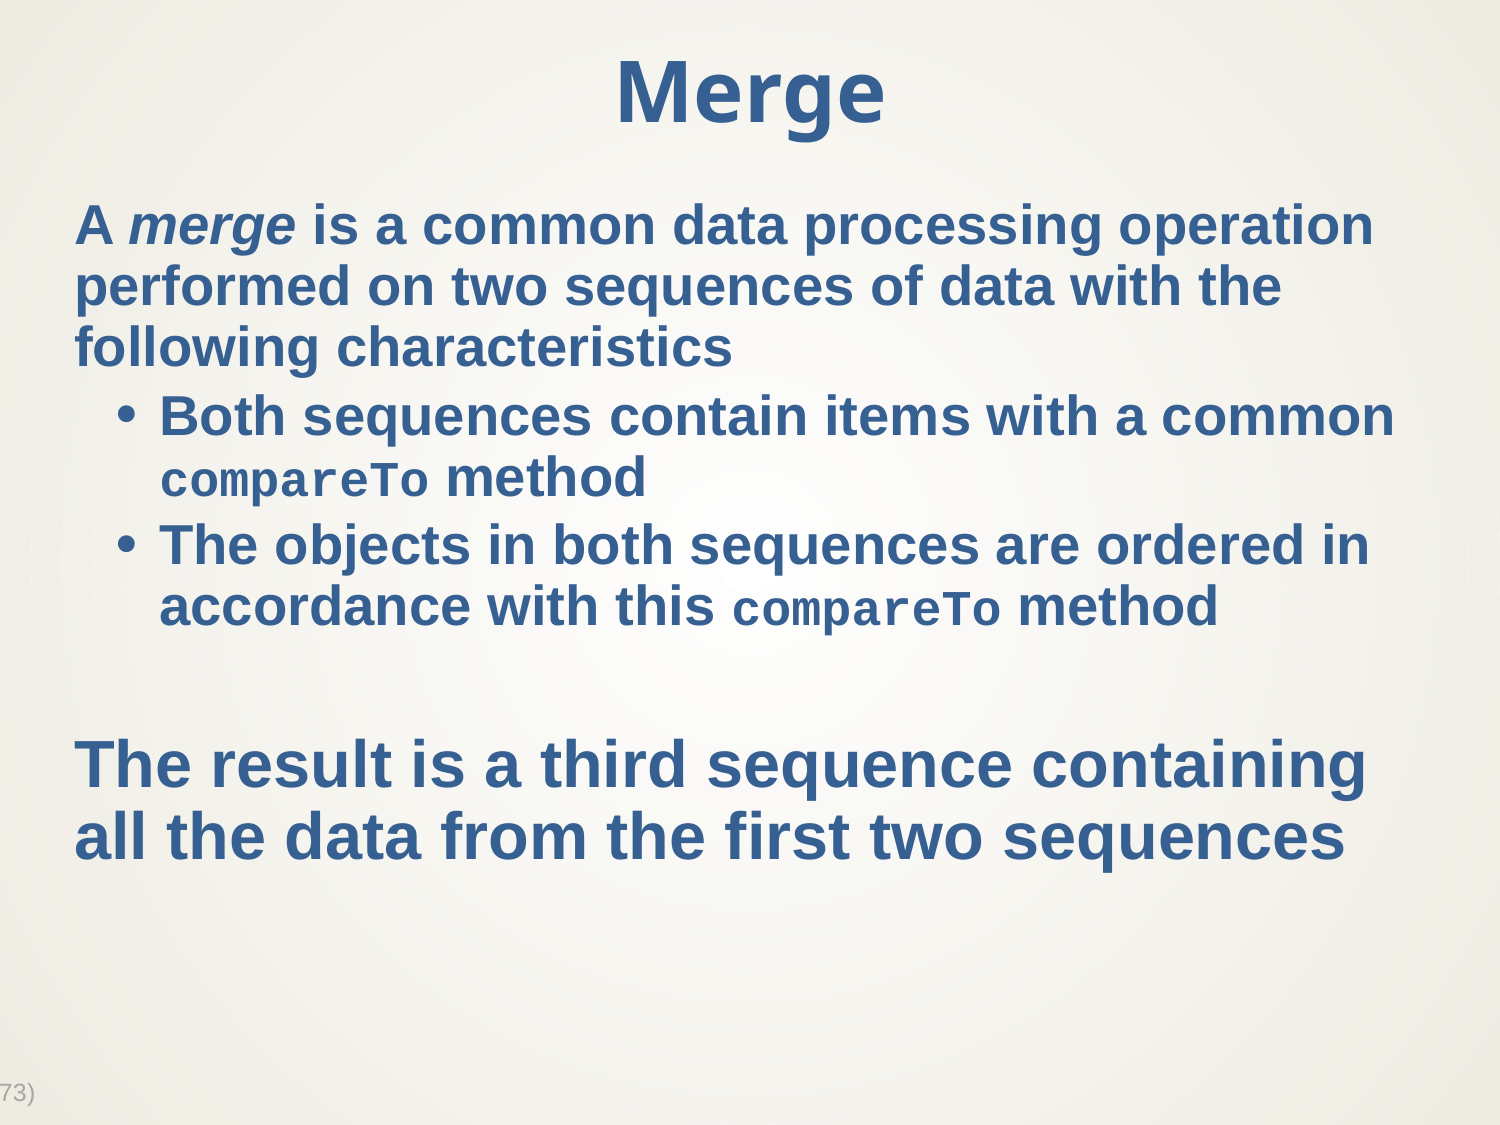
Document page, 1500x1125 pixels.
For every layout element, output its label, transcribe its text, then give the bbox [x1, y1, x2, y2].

title Merge [0, 24, 1500, 166]
list A merge is a common data processing operation performed on two sequences of data with the following characteristics Both sequences contain items with a common compareTo method The objects in both sequences are ordered in accordance with this compareTo method The result is a third sequence containing all the data from the first two sequences [56, 187, 1444, 1036]
